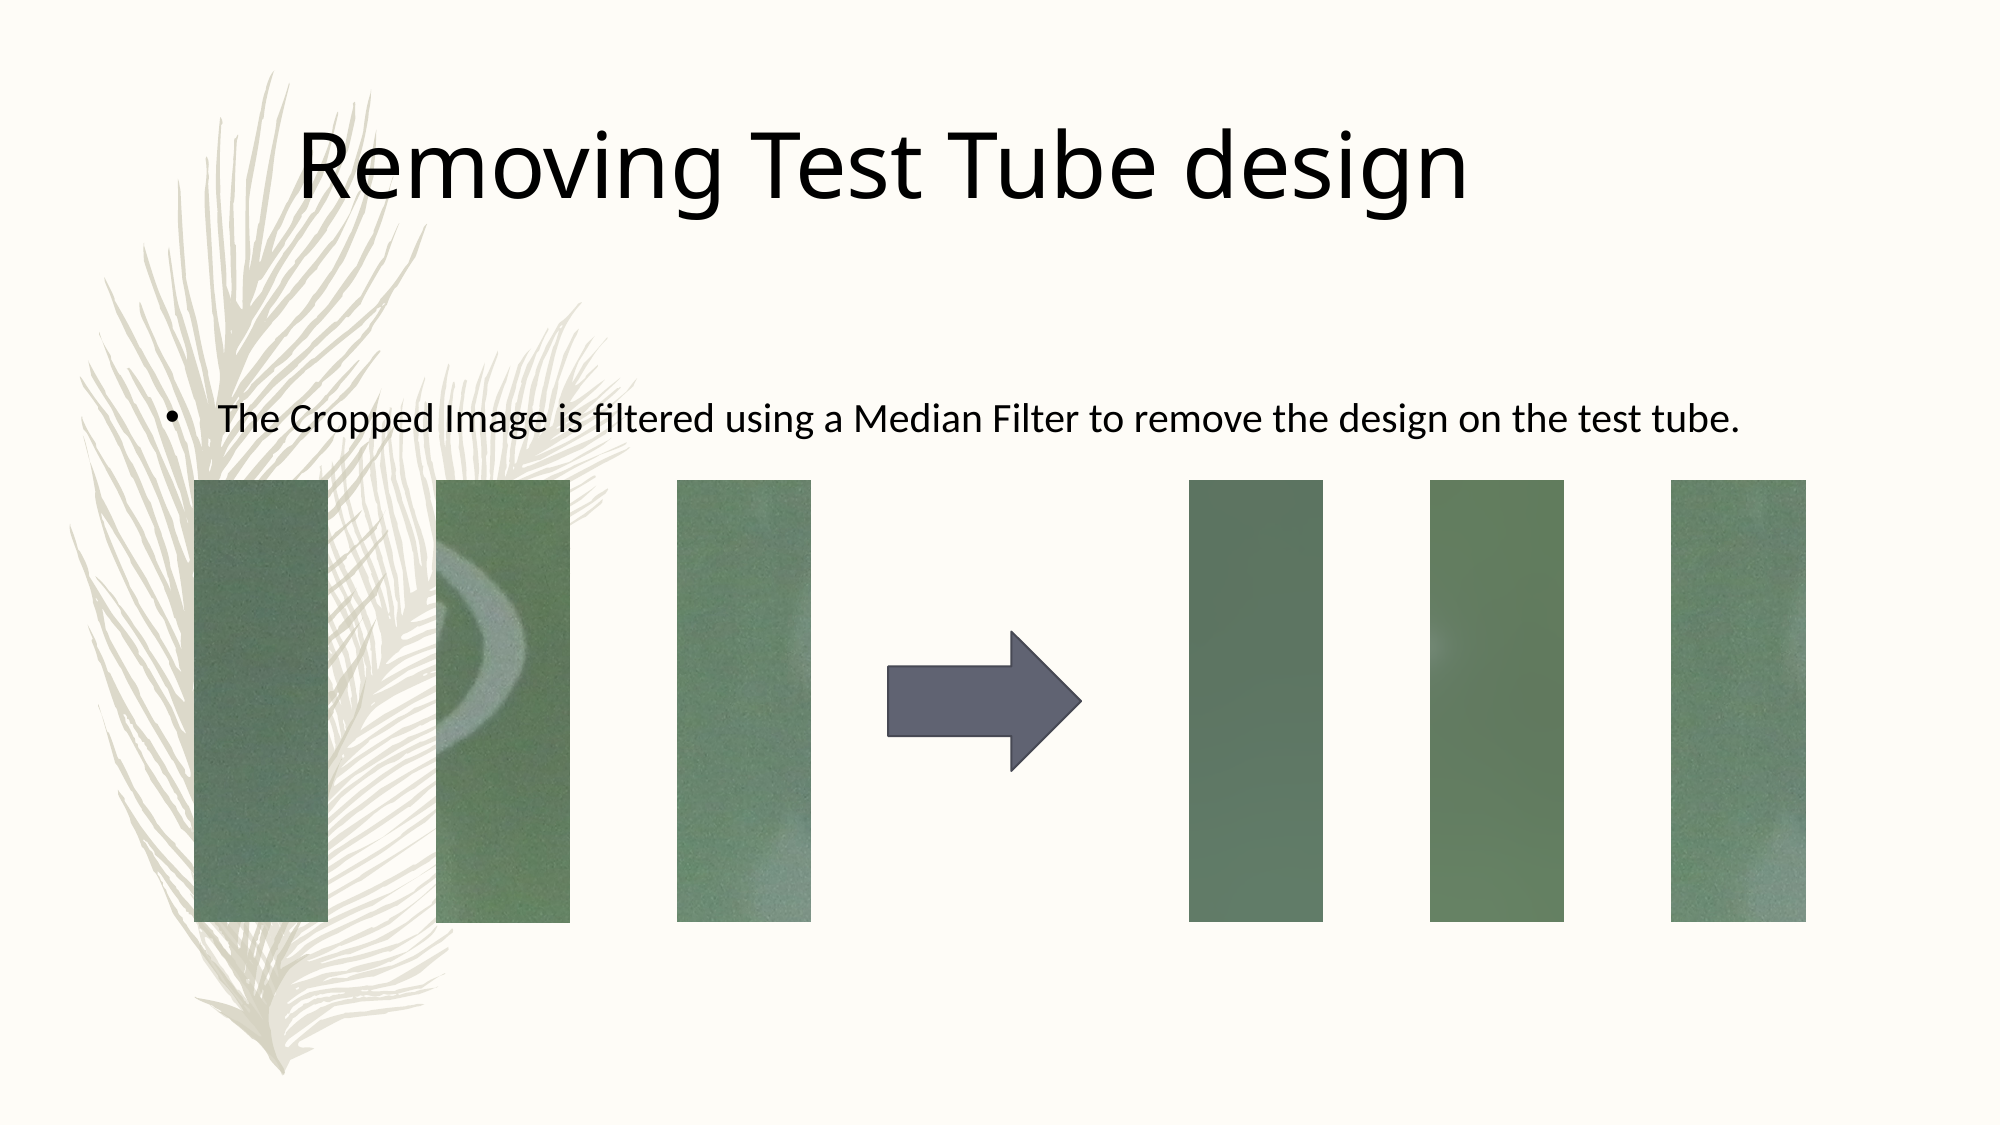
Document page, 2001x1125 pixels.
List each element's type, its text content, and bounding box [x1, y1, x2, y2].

title Removing Test Tube design [280, 104, 1720, 361]
list The Cropped Image is filtered using a Median Filter to remove the design on the test tube. [150, 378, 1850, 940]
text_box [194, 480, 1806, 923]
